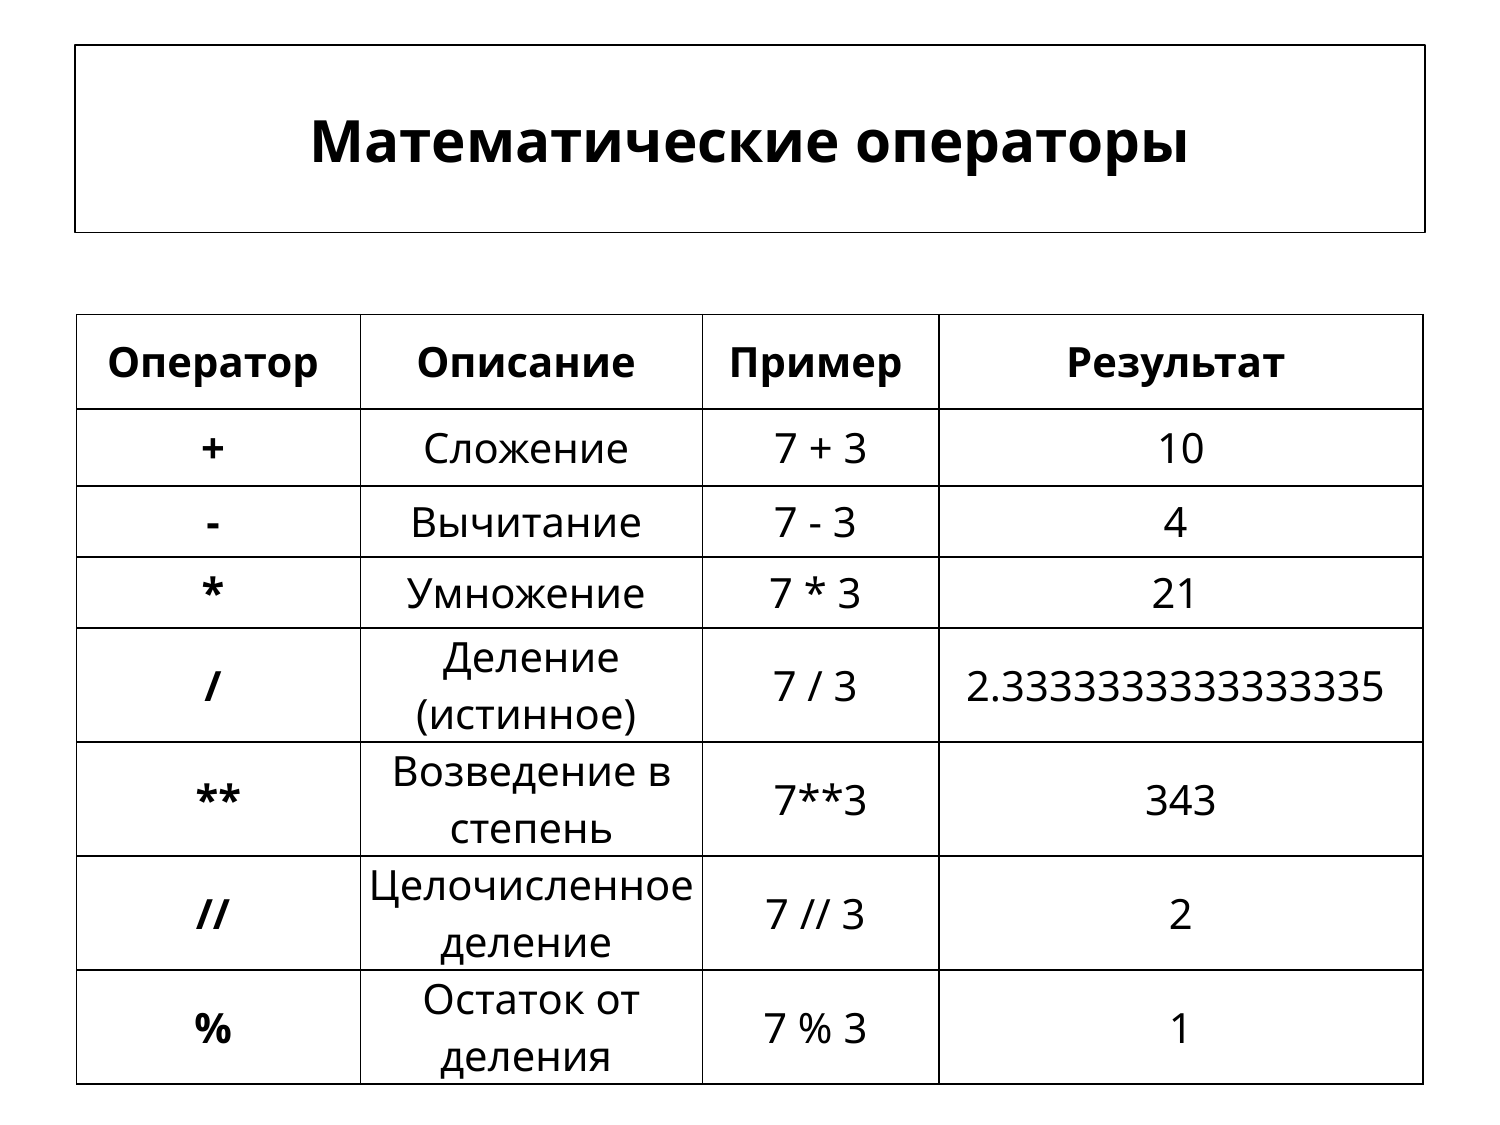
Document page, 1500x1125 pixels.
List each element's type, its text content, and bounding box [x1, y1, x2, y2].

title Математические операторы [75, 45, 1425, 233]
table_cell * [77, 558, 360, 627]
table_header Пример [703, 315, 938, 408]
table_cell Целочисленное деление [361, 857, 702, 969]
table_cell 21 [940, 558, 1422, 627]
table_cell 7**3 [703, 743, 938, 855]
table_cell Умножение [361, 558, 702, 627]
table_cell 7 % 3 [703, 971, 938, 1083]
table_cell 10 [940, 410, 1422, 485]
table_cell 1 [940, 971, 1422, 1083]
table_cell 2.3333333333333335 [940, 629, 1422, 741]
table_cell Вычитание [361, 487, 702, 556]
table_cell 2 [940, 857, 1422, 969]
table_cell 7 * 3 [703, 558, 938, 627]
table_cell - [77, 487, 360, 556]
table_cell Сложение [361, 410, 702, 485]
table_cell 7 - 3 [703, 487, 938, 556]
table_cell 7 + 3 [703, 410, 938, 485]
table_cell 4 [940, 487, 1422, 556]
table_cell ** [77, 743, 360, 855]
table_header Оператор [77, 315, 360, 408]
table_cell / [77, 629, 360, 741]
table_cell // [77, 857, 360, 969]
table_cell Остаток от деления [361, 971, 702, 1083]
table_cell 343 [940, 743, 1422, 855]
table_cell + [77, 410, 360, 485]
table_header Описание [361, 315, 702, 408]
table_cell Деление (истинное) [361, 629, 702, 741]
table_header Результат [940, 315, 1422, 408]
table_cell % [77, 971, 360, 1083]
table_cell Возведение в степень [361, 743, 702, 855]
table_cell 7 / 3 [703, 629, 938, 741]
table_cell 7 // 3 [703, 857, 938, 969]
